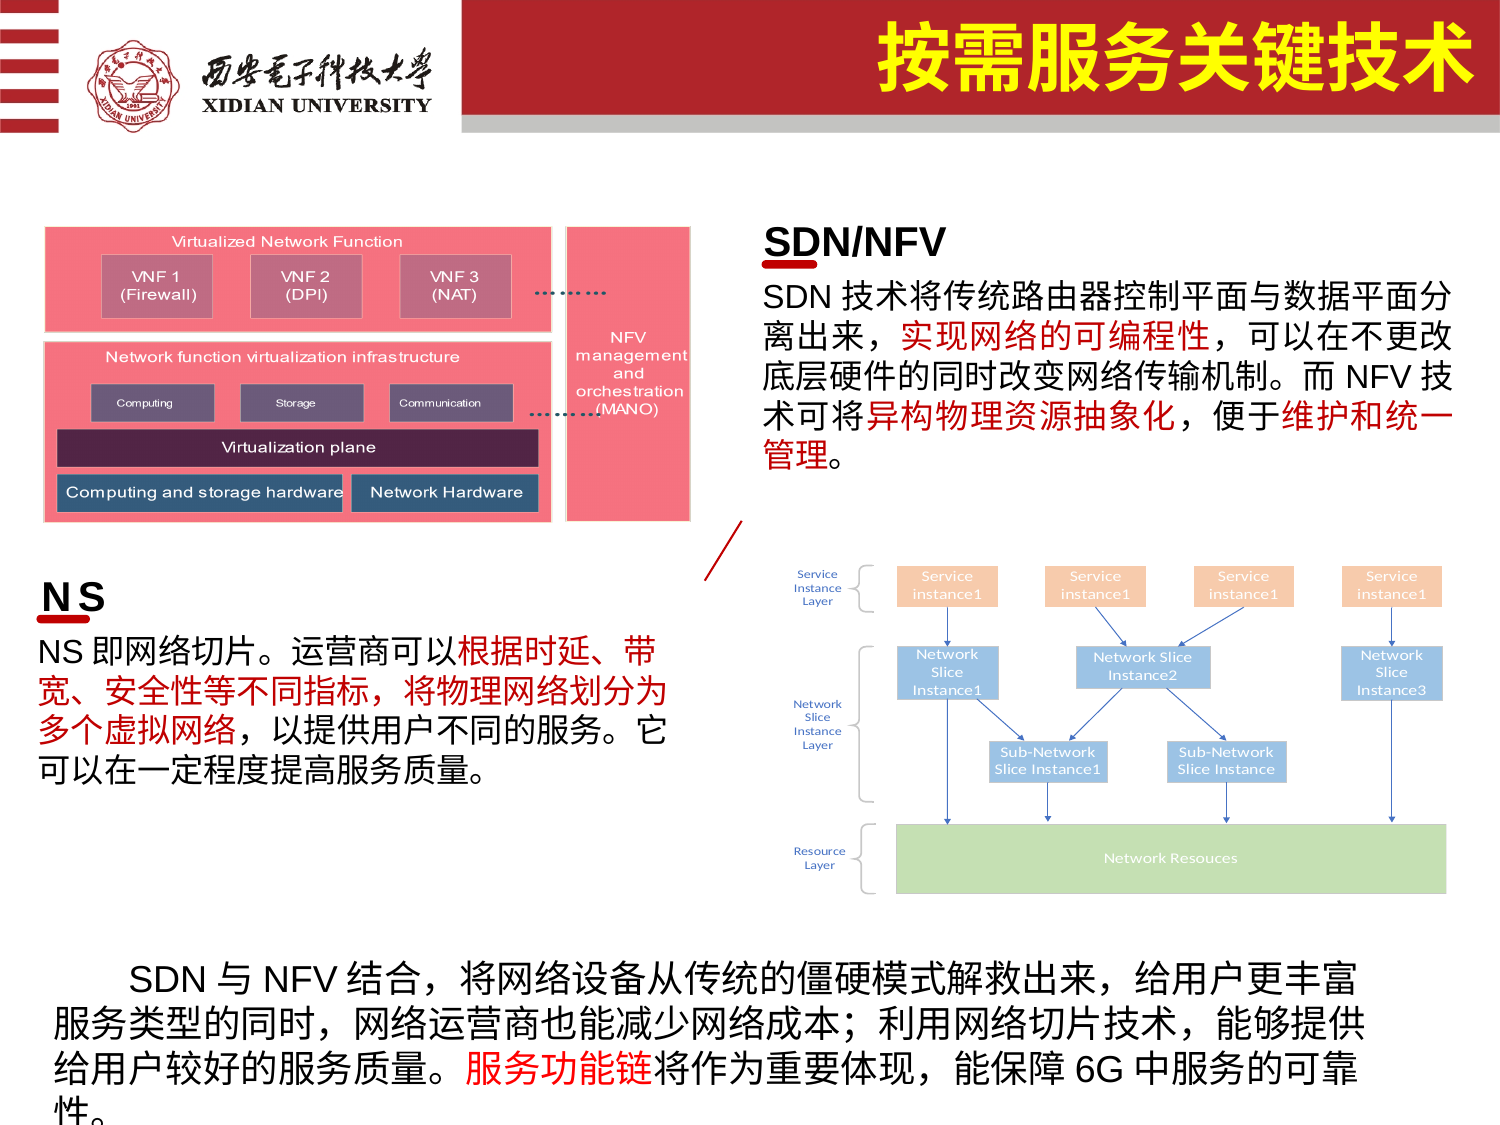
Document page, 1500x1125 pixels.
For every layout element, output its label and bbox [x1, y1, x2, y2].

text_box [22, 561, 715, 800]
picture [0, 0, 1500, 1125]
text_box [704, 520, 742, 581]
text_box [747, 207, 1469, 485]
